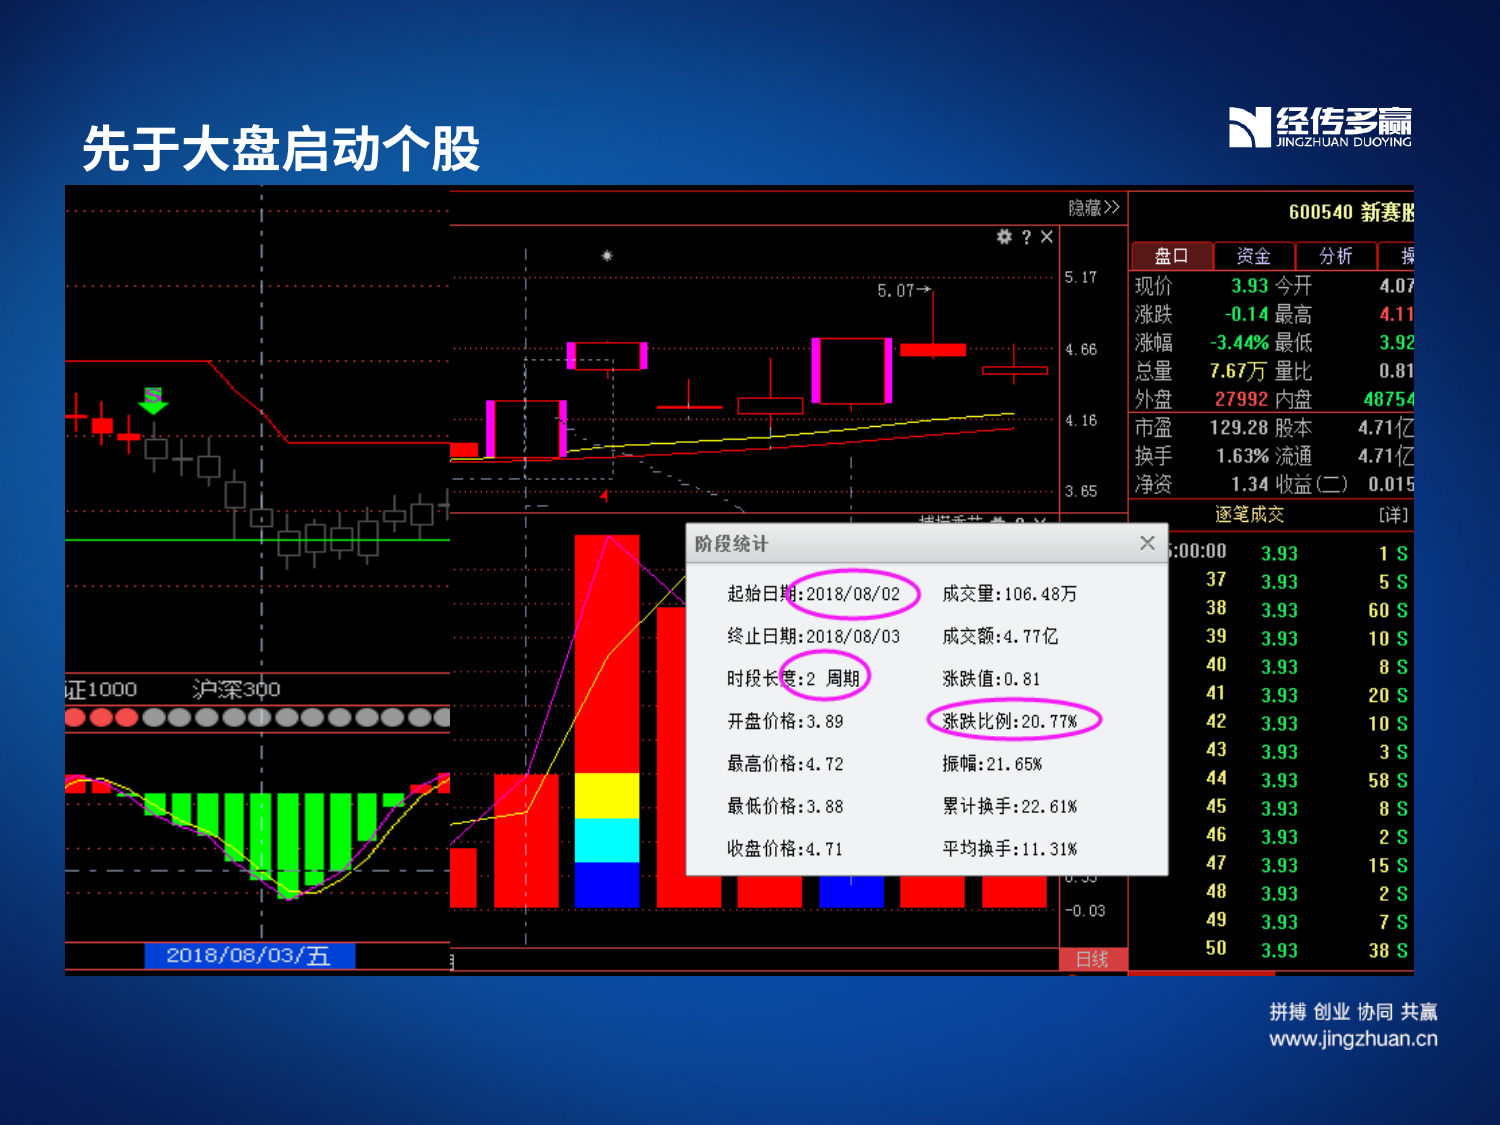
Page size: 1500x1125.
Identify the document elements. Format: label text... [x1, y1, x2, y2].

picture [0, 0, 1500, 1125]
text_box 先于大盘启动个股 [66, 110, 497, 185]
